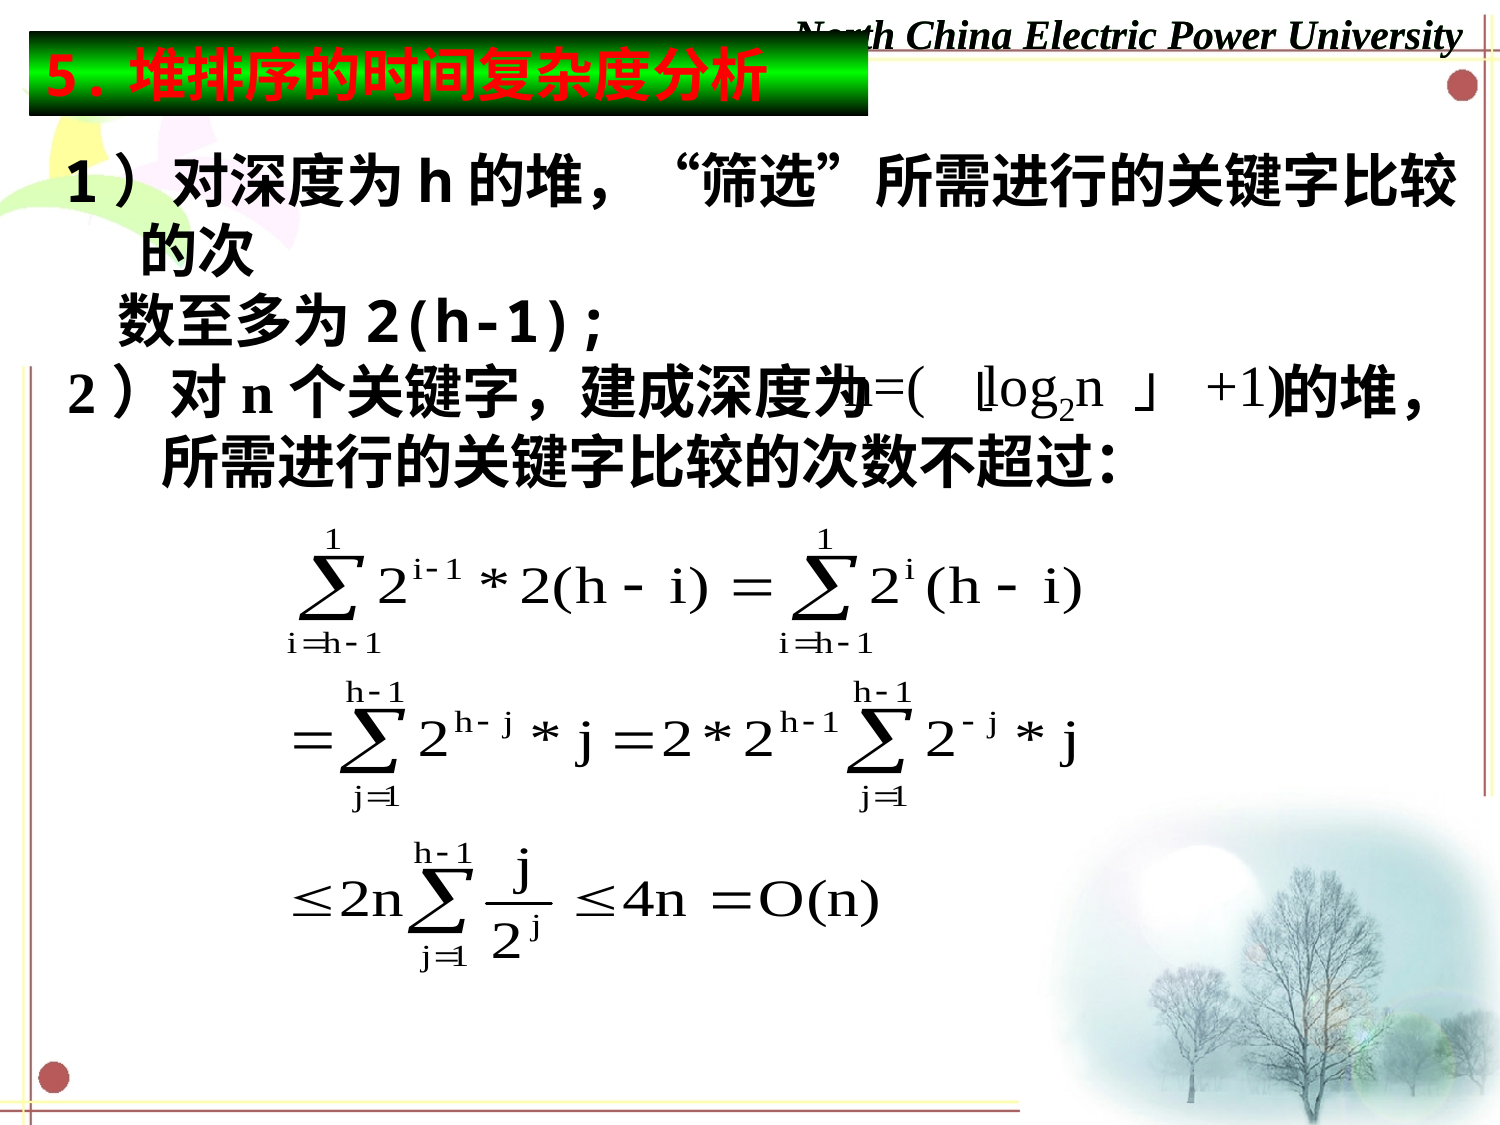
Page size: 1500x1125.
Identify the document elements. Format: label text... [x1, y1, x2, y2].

picture [0, 0, 1500, 1125]
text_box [52, 336, 1500, 504]
text_box North China Electric Power University [778, 0, 1479, 65]
text_box 5.堆排序的时间复杂度分析 [29, 31, 869, 116]
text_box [277, 515, 1093, 985]
text_box 1）对深度为h的堆，“筛选”所需进行的关键字比较的次 数至多为2(h-1); [49, 137, 1500, 337]
